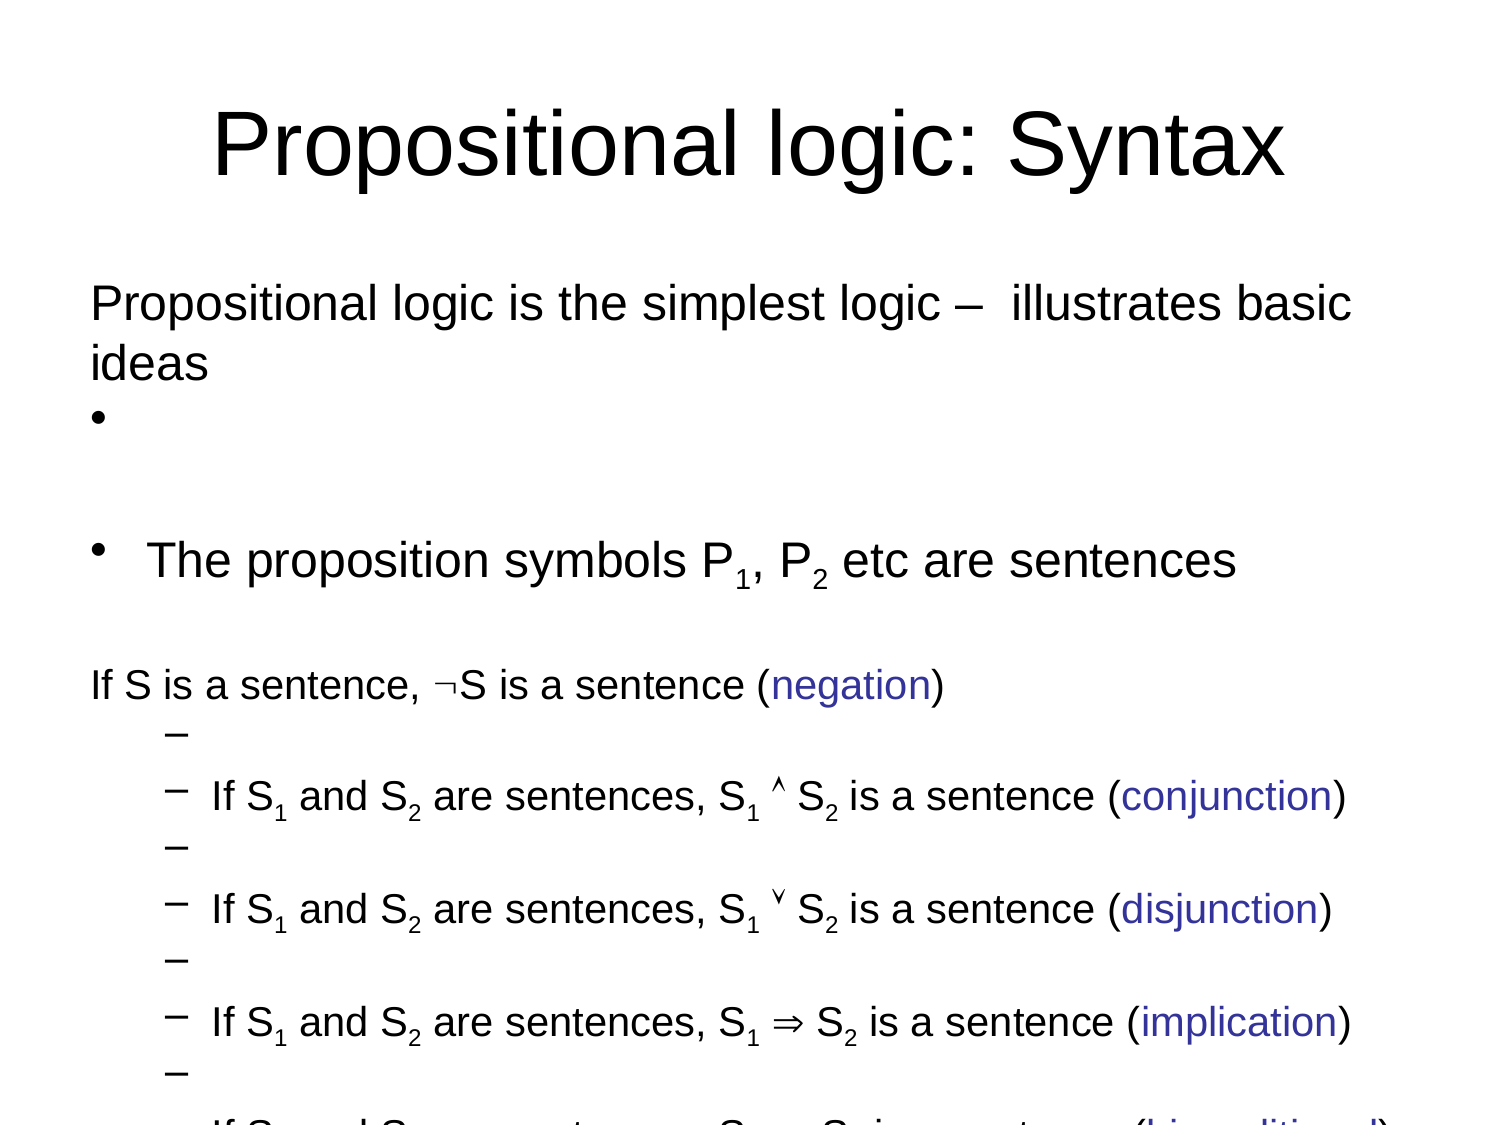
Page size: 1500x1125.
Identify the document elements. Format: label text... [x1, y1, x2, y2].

title Propositional logic: Syntax [75, 45, 1425, 233]
list Propositional logic is the simplest logic – illustrates basic ideas The proposition symbols P1, P2 etc are sentences If S is a sentence, S is a sentence (negation) If S1 and S2 are sentences, S1  S2 is a sentence (conjunction) If S1 and S2 are sentences, S1  S2 is a sentence (disjunction) If S1 and S2 are sentences, S1  S2 is a sentence (implication) If S1 and S2 are sentences, S1  S2 is a sentence (biconditional) [75, 262, 1425, 1005]
